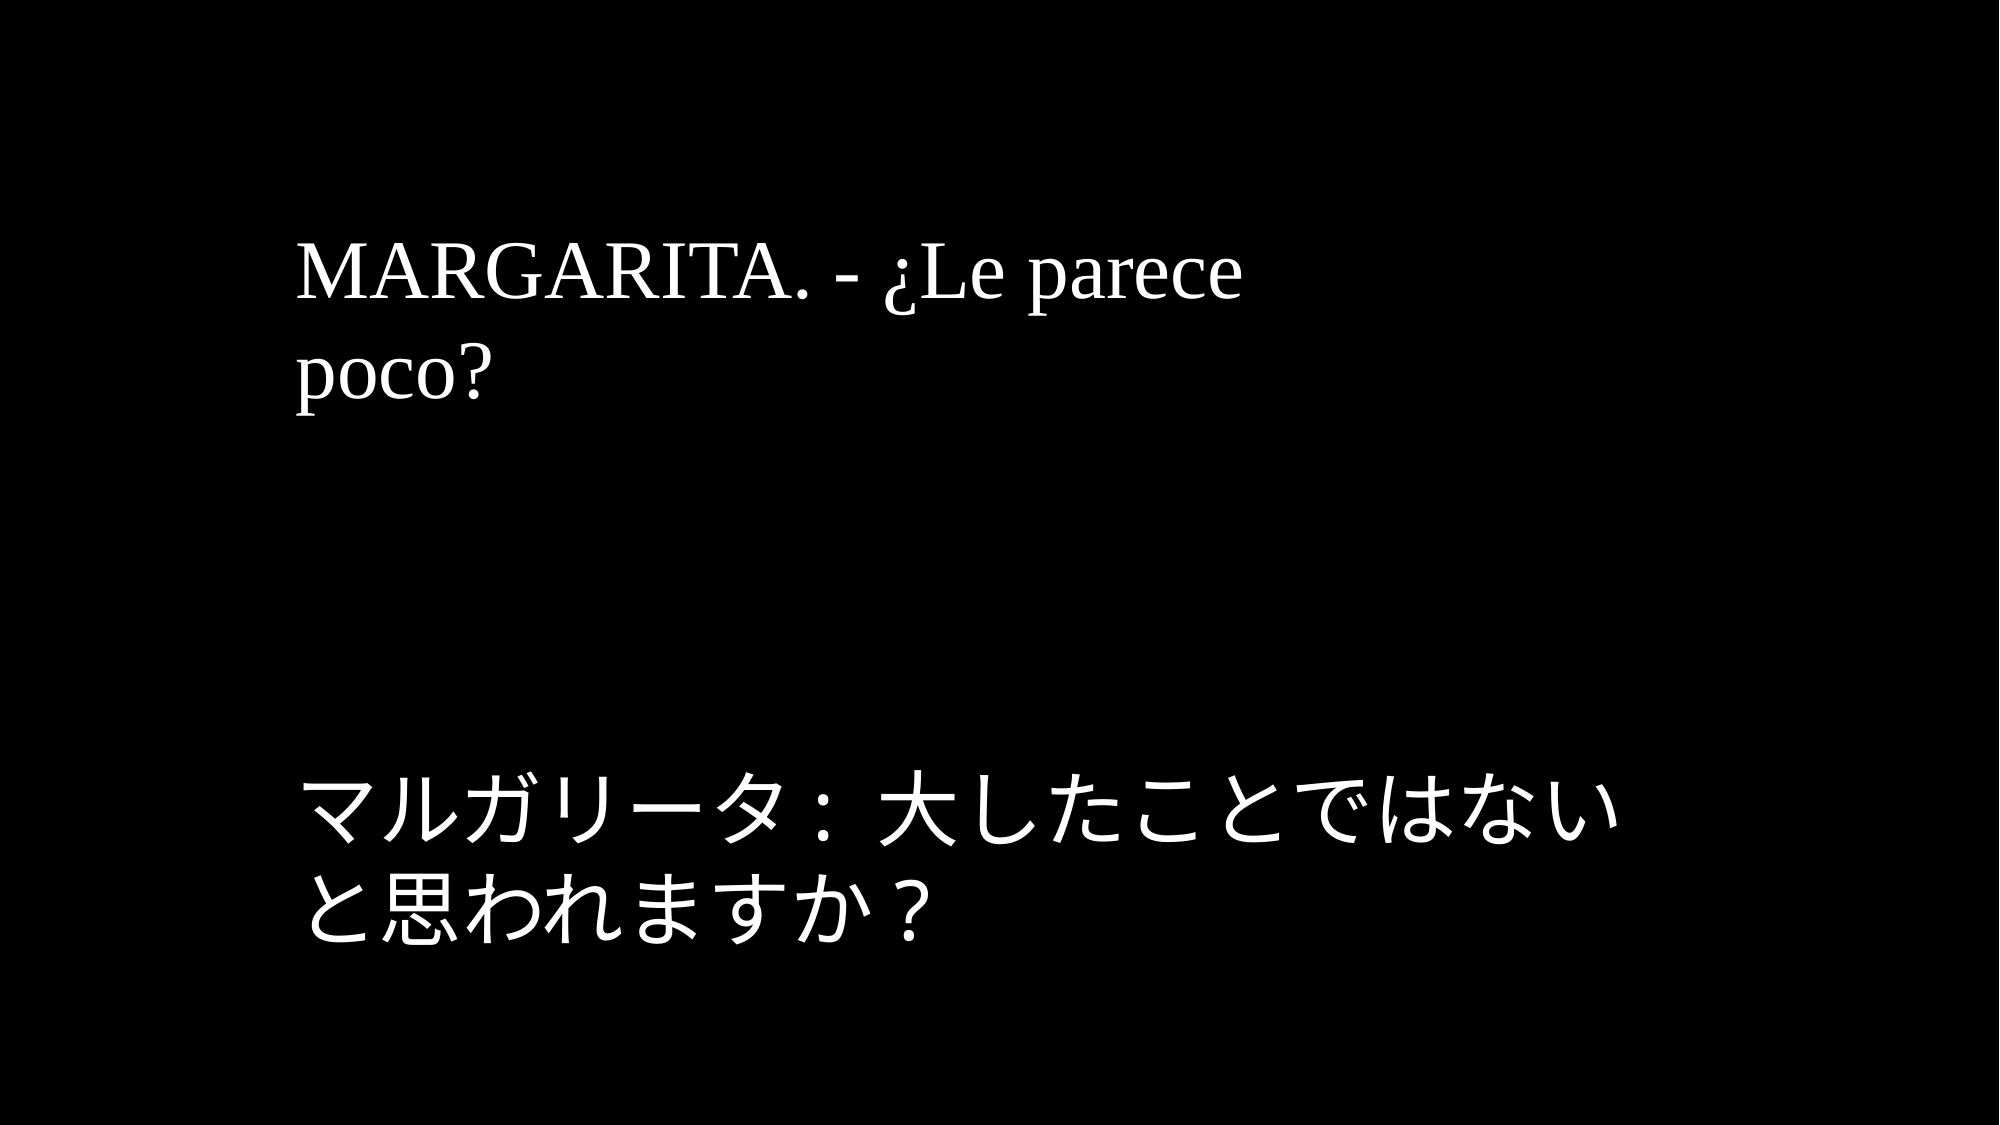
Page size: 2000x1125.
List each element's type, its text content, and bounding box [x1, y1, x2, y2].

text_box MARGARITA. - ¿Le parece poco? [280, 208, 1448, 468]
text_box マルガリータ: 大したことではないと思われますか? [280, 749, 1719, 1010]
